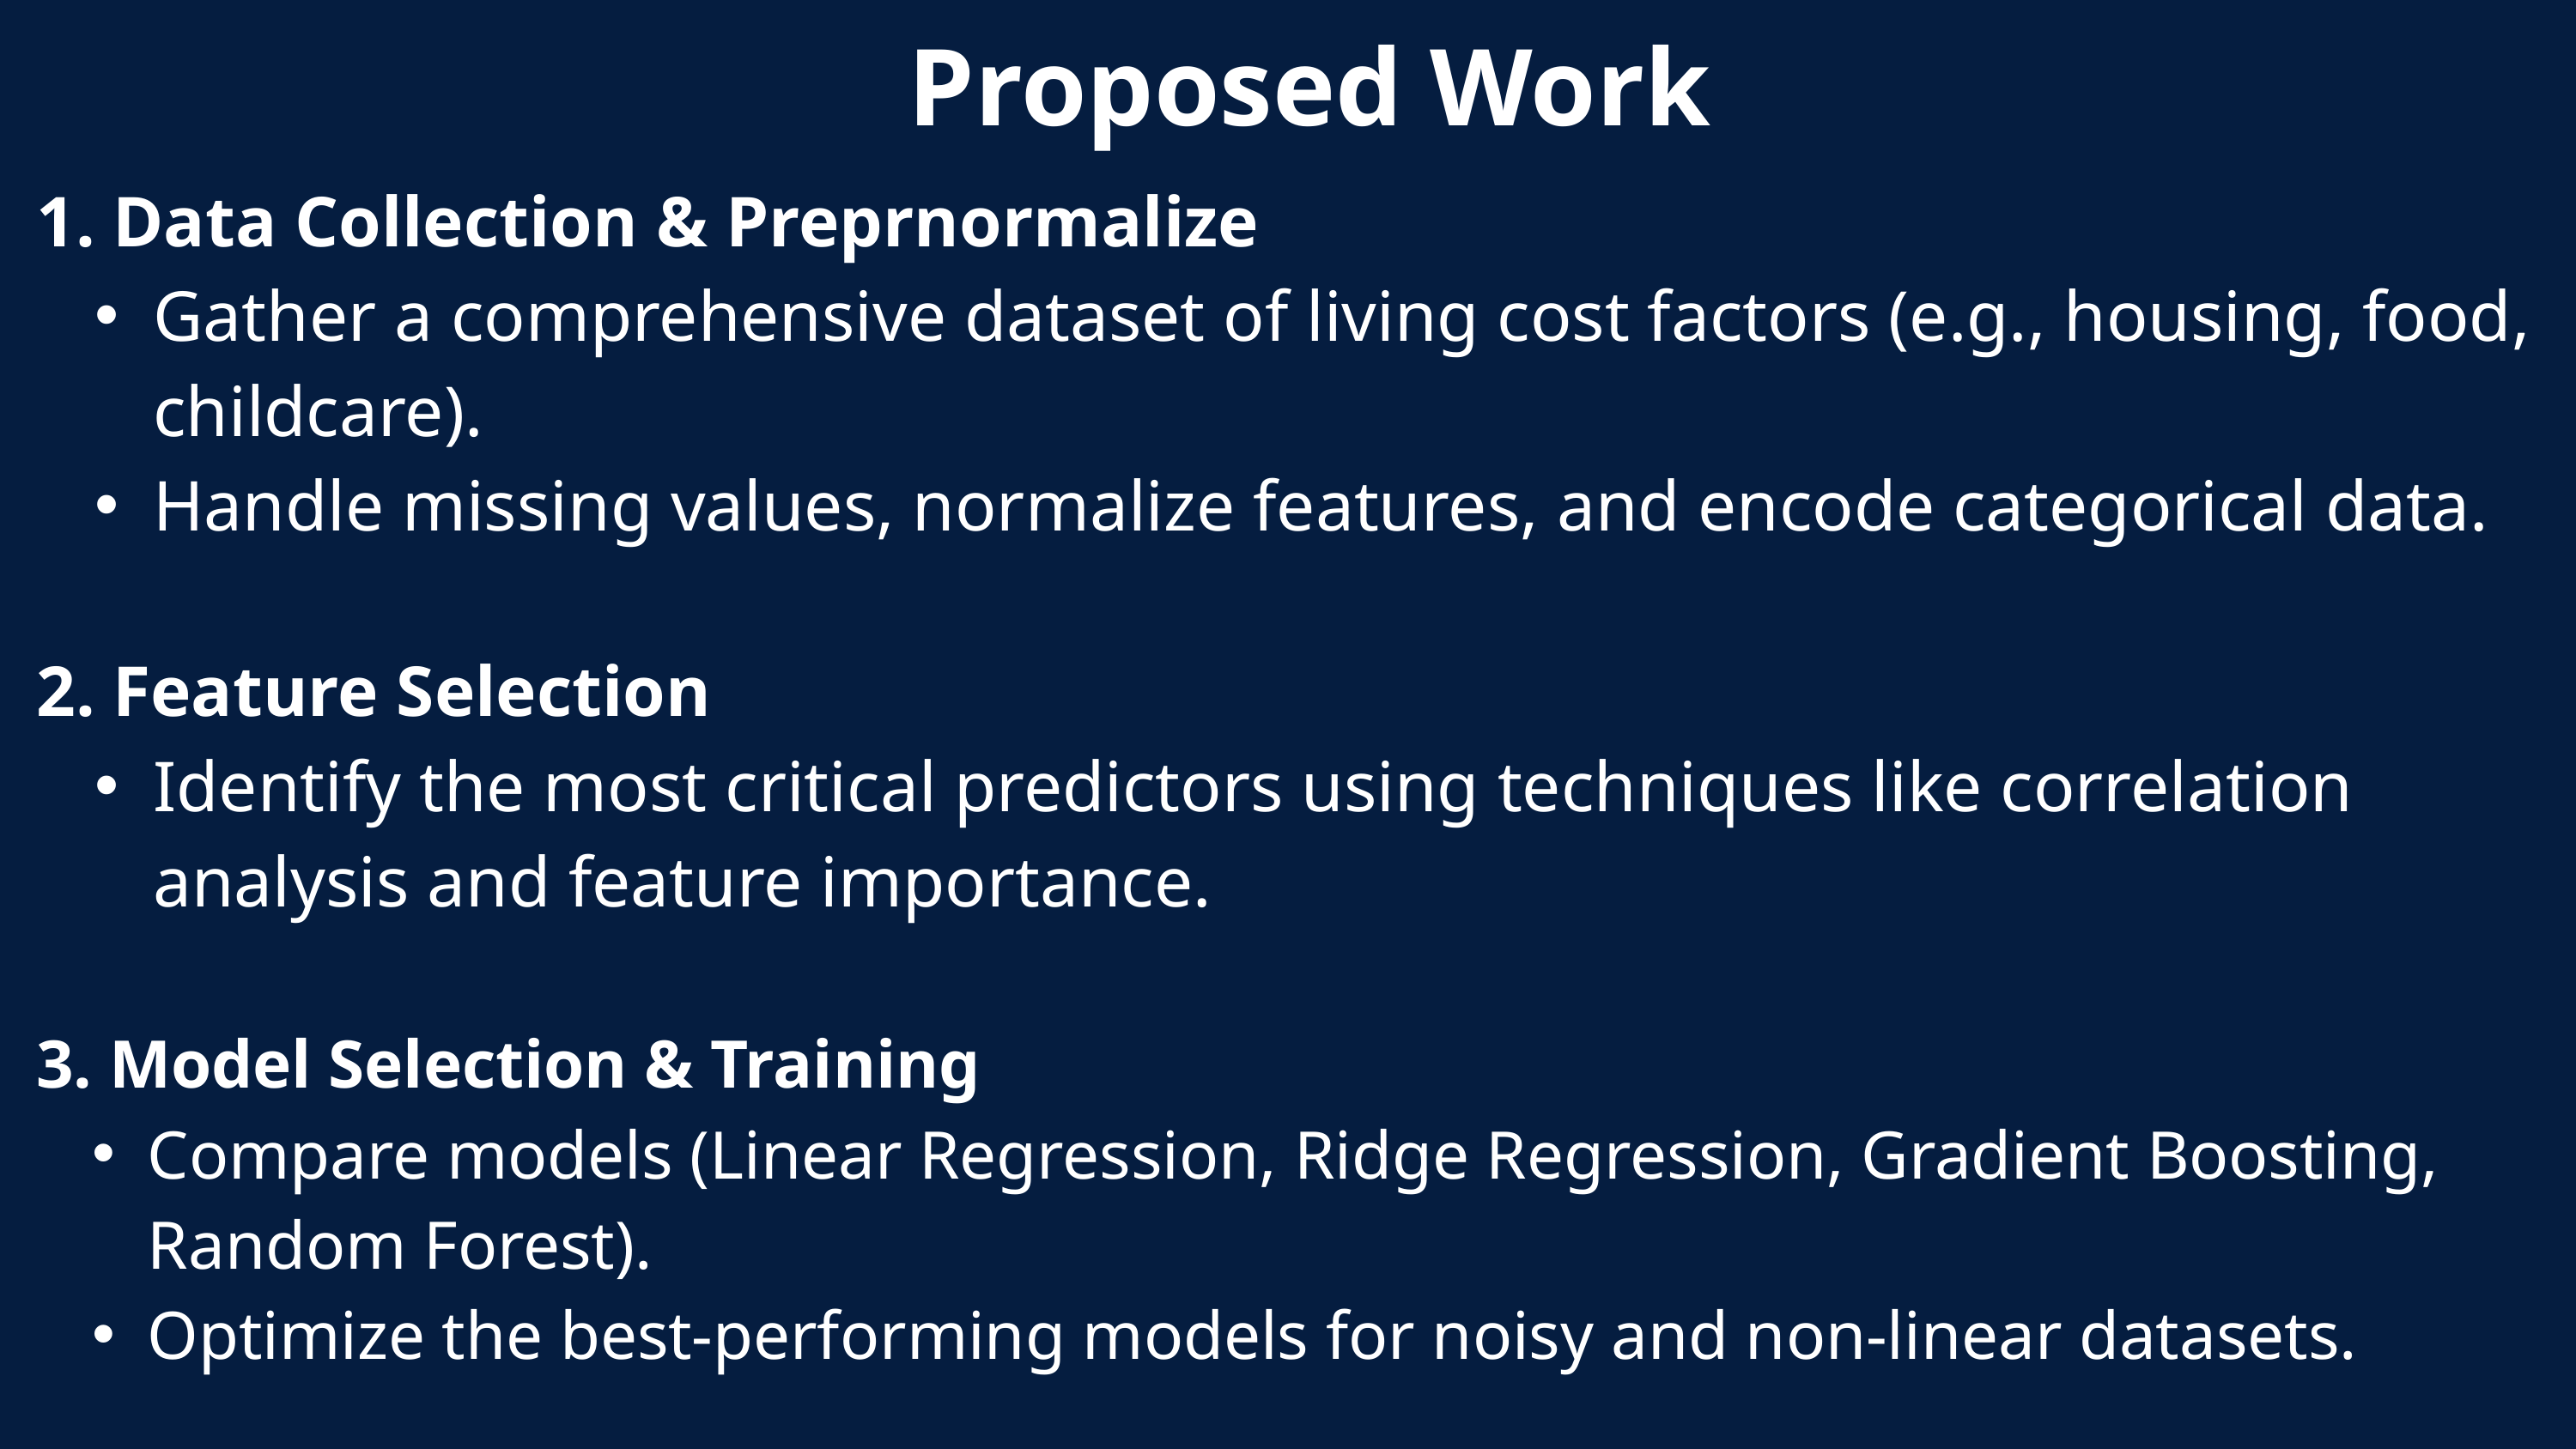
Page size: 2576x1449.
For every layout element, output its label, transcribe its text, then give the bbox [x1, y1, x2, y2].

text_box Proposed Work [869, 0, 1750, 147]
text_box 1. Data Collection & Preprnormalize Gather a comprehensive dataset of living cost factors (e.g., housing, food, childcare). Handle missing values, normalize features, and encode categorical data. 2. Feature Selection Identify the most critical predictors using techniques like correlation analysis and feature importance. 3. Model Selection & Training Compare models (Linear Regression, Ridge Regression, Gradient Boosting, Random Forest). Optimize the best-performing models for noisy and non-linear datasets. [36, 165, 2576, 1449]
